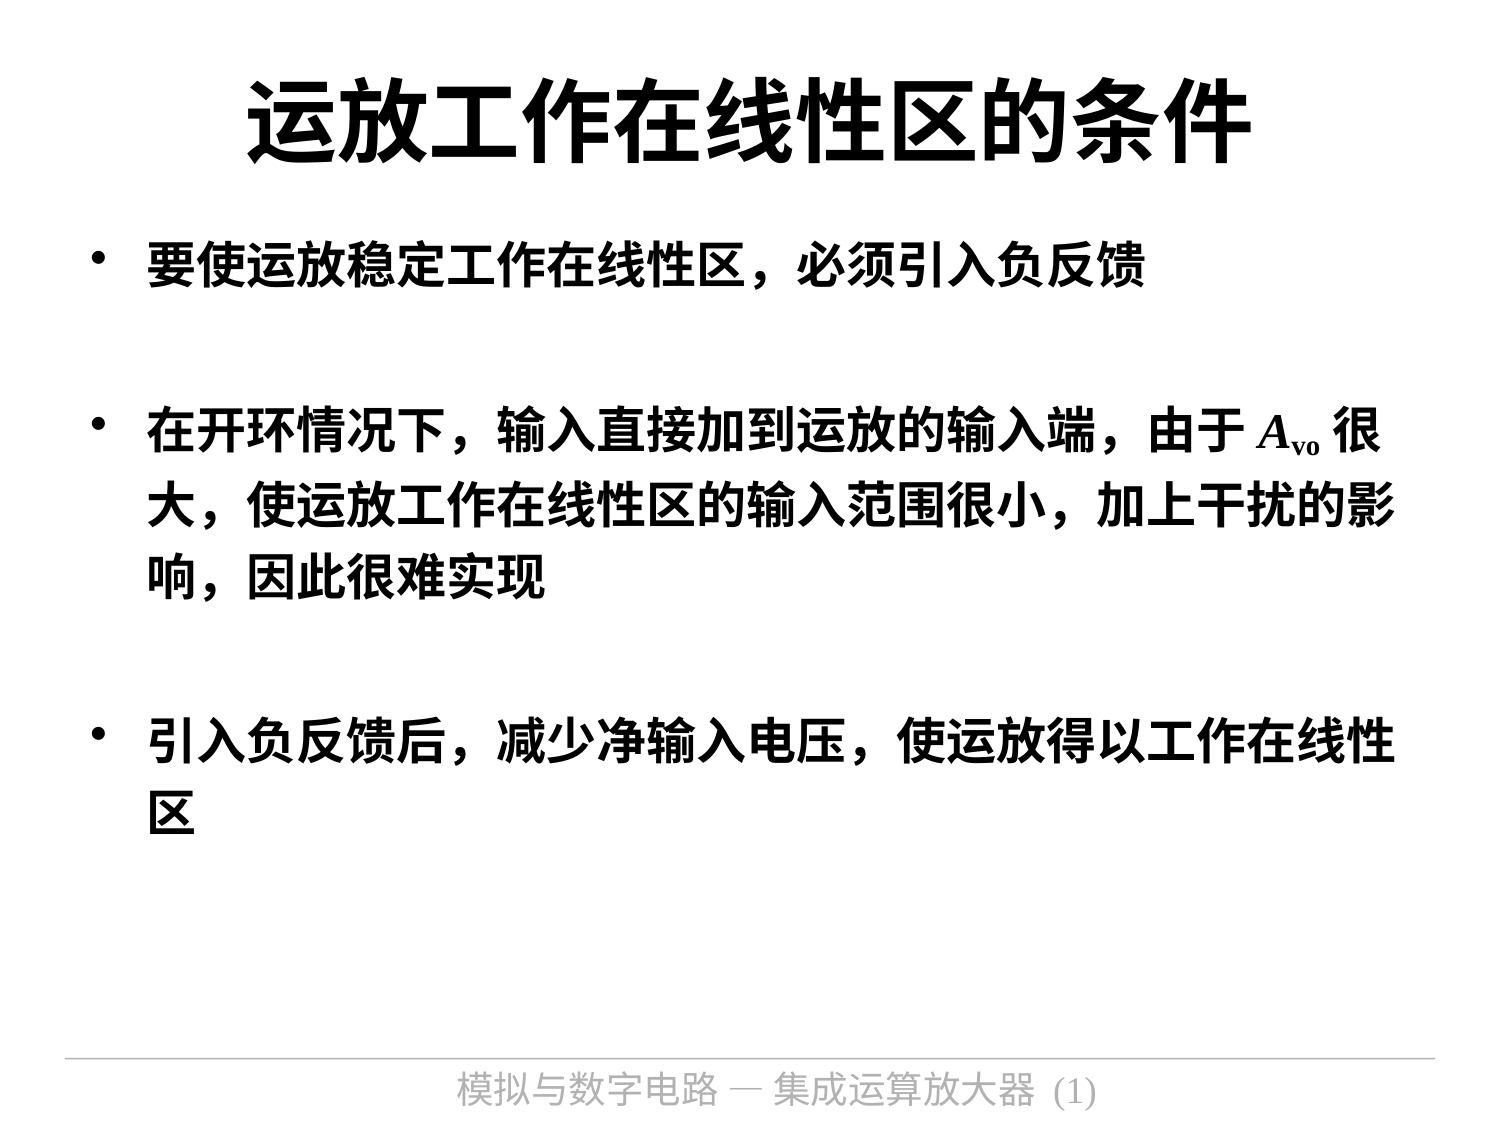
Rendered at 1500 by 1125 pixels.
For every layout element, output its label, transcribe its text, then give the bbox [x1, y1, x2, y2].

slide_number [1230, 1058, 1431, 1125]
title 运放工作在线性区的条件 [75, 24, 1425, 213]
footer 模拟与数字电路 — 集成运算放大器 (1) [373, 1058, 1179, 1125]
slide_number [64, 1058, 348, 1125]
